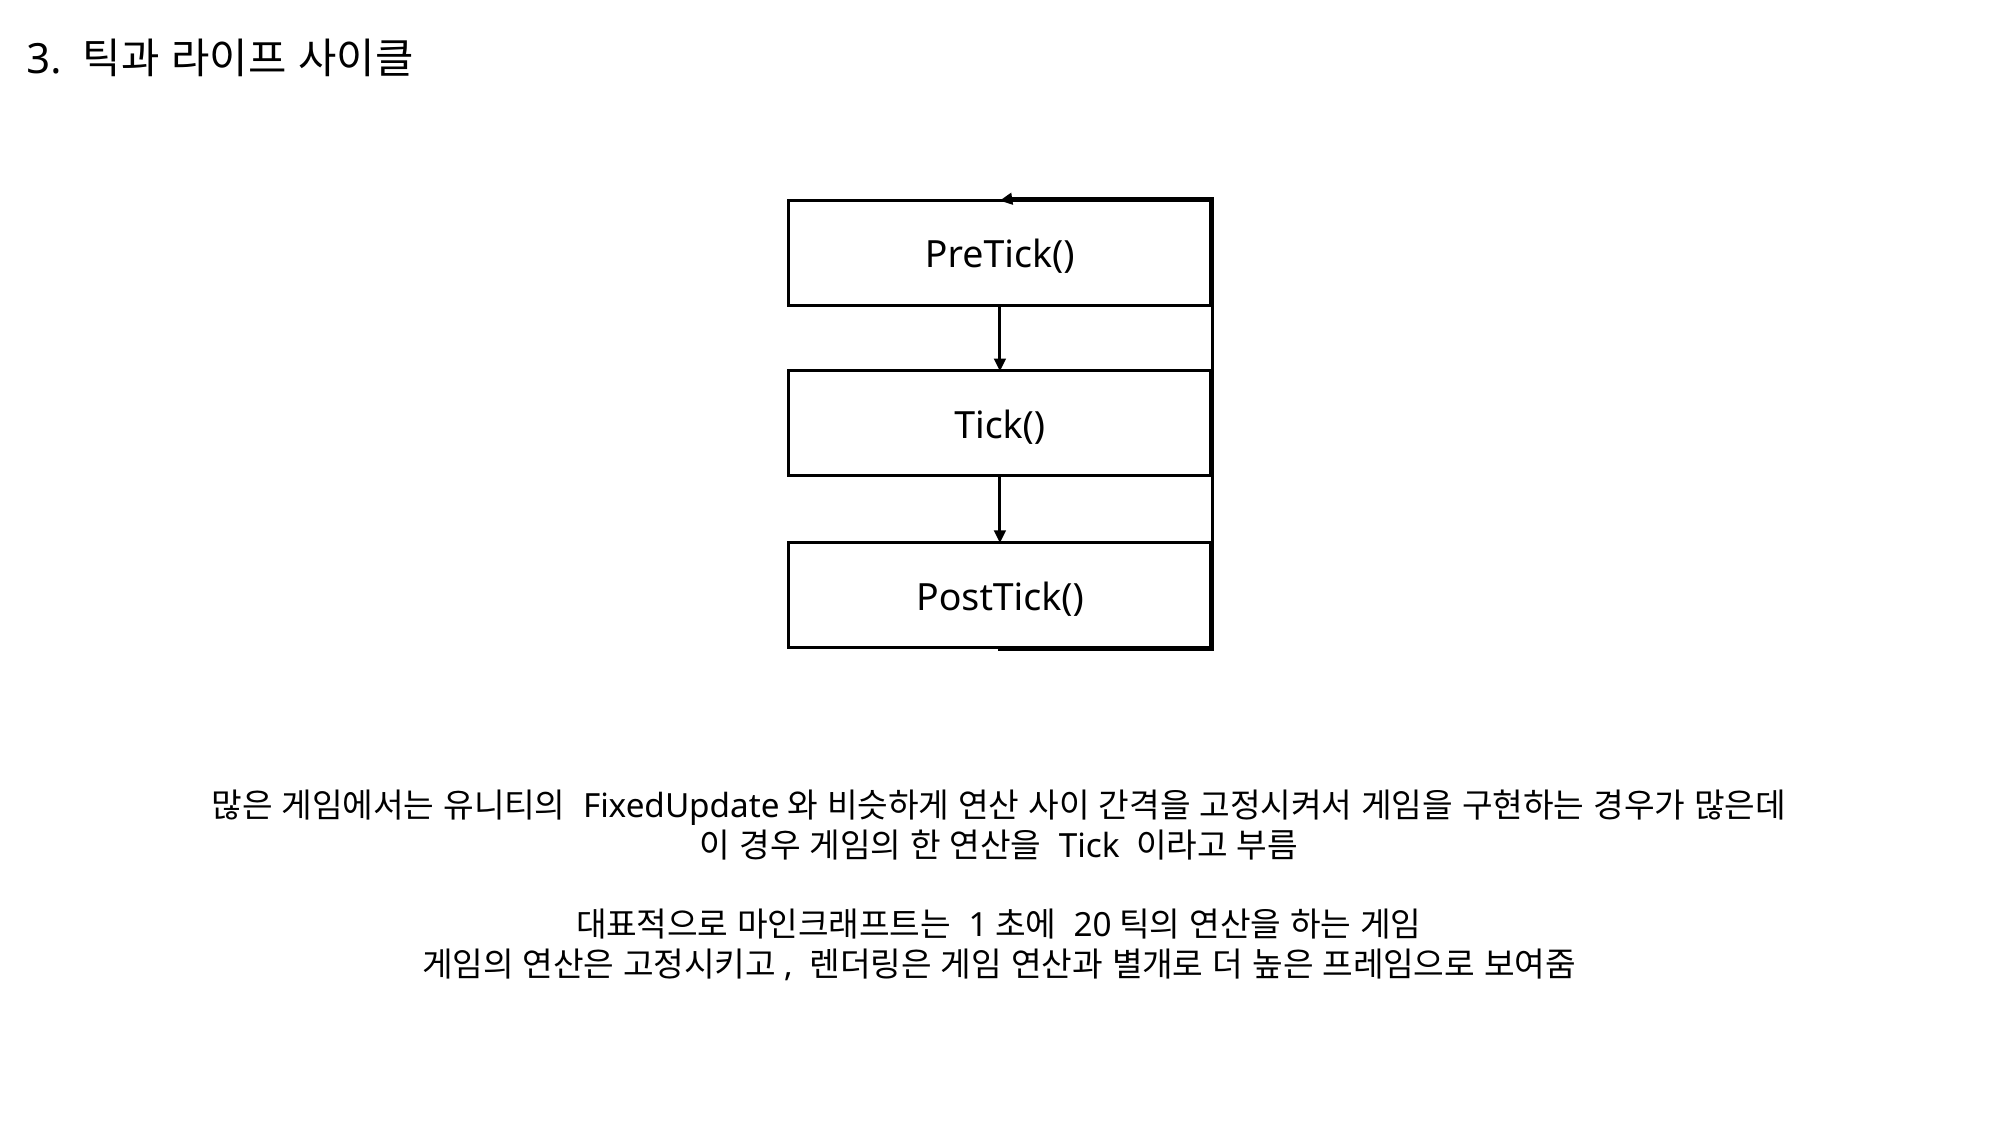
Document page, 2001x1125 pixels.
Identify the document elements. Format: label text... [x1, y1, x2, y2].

text_box 3. 틱과 라이프 사이클 [11, 24, 429, 90]
text_box PostTick() [787, 541, 1211, 649]
text_box Tick() [787, 427, 1211, 477]
text_box 많은 게임에서는 유니티의 FixedUpdate와 비슷하게 연산 사이 간격을 고정시켜서 게임을 구현하는 경우가 많은데 이 경우 게임의 한 연산을 Tick 이라고 부름 대표적으로 마인크래프트는 1초에 20틱의 연산을 하는 게임 게임의 연산은 고정시키고, 렌더링은 게임 연산과 별개로 더 높은 프레임으로 보여줌 [197, 776, 1801, 991]
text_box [775, 423, 1224, 427]
text_box PreTick() [787, 199, 1211, 307]
text_box Tick() [787, 369, 1211, 423]
